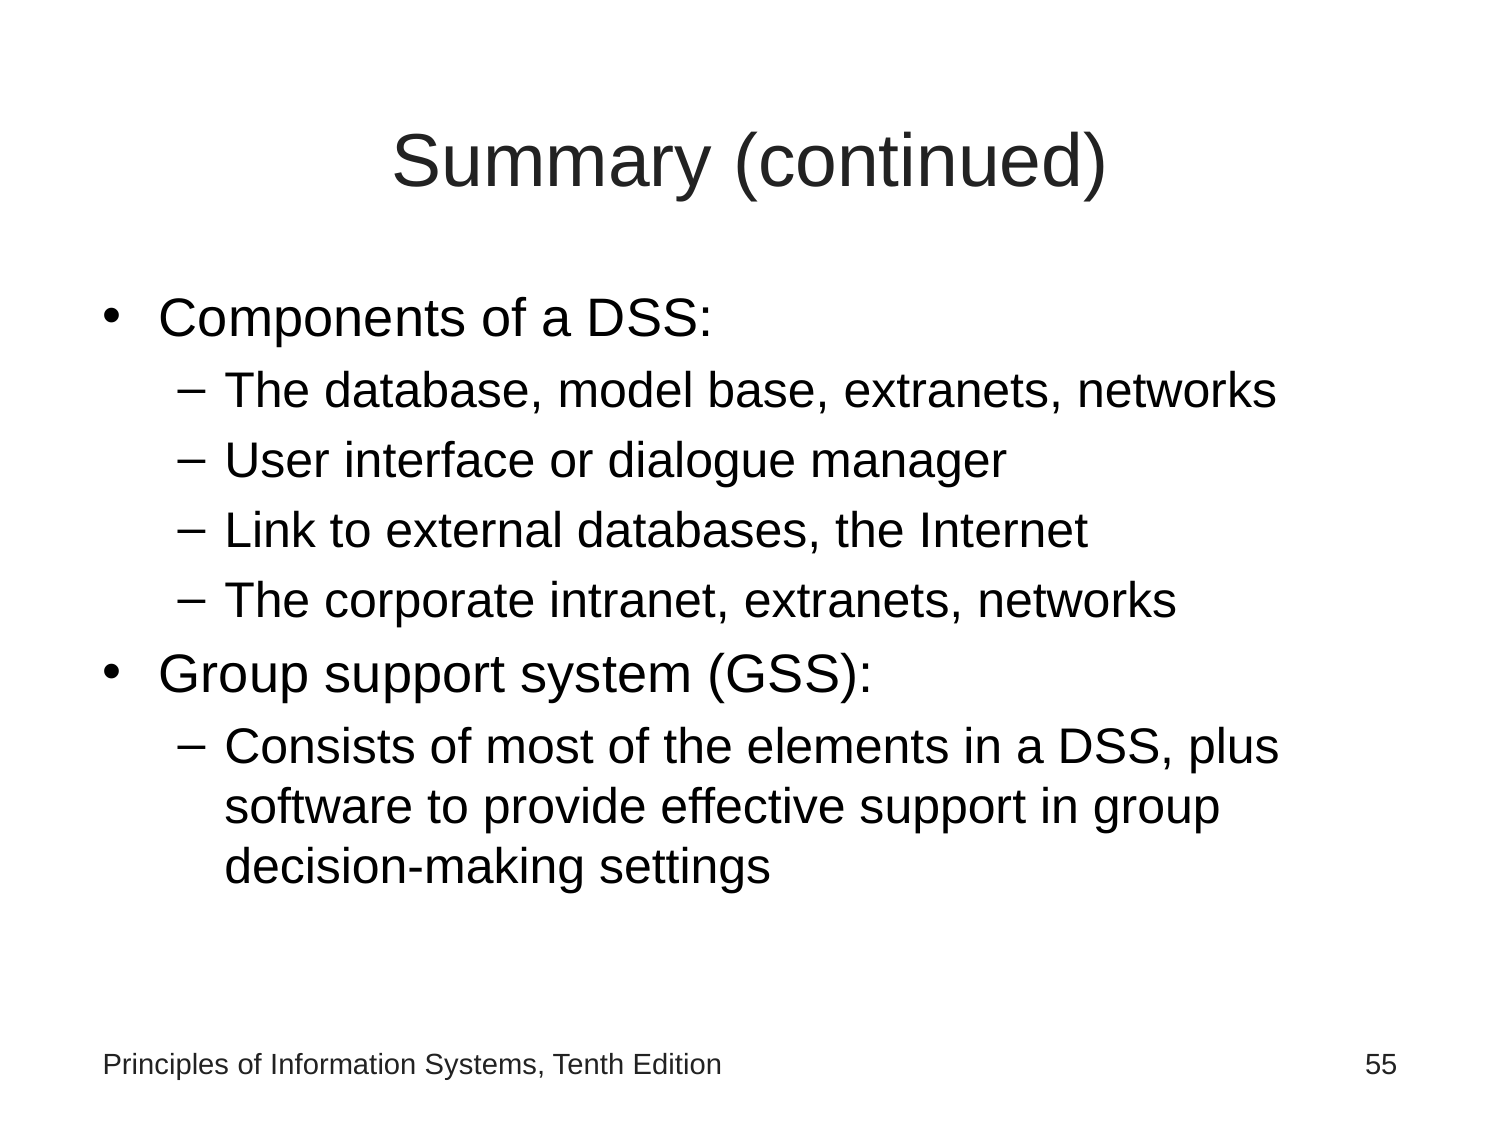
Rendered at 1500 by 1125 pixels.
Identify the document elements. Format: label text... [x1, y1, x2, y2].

title Summary (continued) [87, 62, 1413, 250]
list Components of a DSS: The database, model base, extranets, networks User interface or dialogue manager Link to external databases, the Internet The corporate intranet, extranets, networks Group support system (GSS): Consists of most of the elements in a DSS, plus software to provide effective support in group decision-making settings [87, 275, 1413, 1025]
text_box ‹#› [1074, 1037, 1413, 1100]
text_box Principles of Information Systems, Tenth Edition [87, 1037, 1050, 1100]
